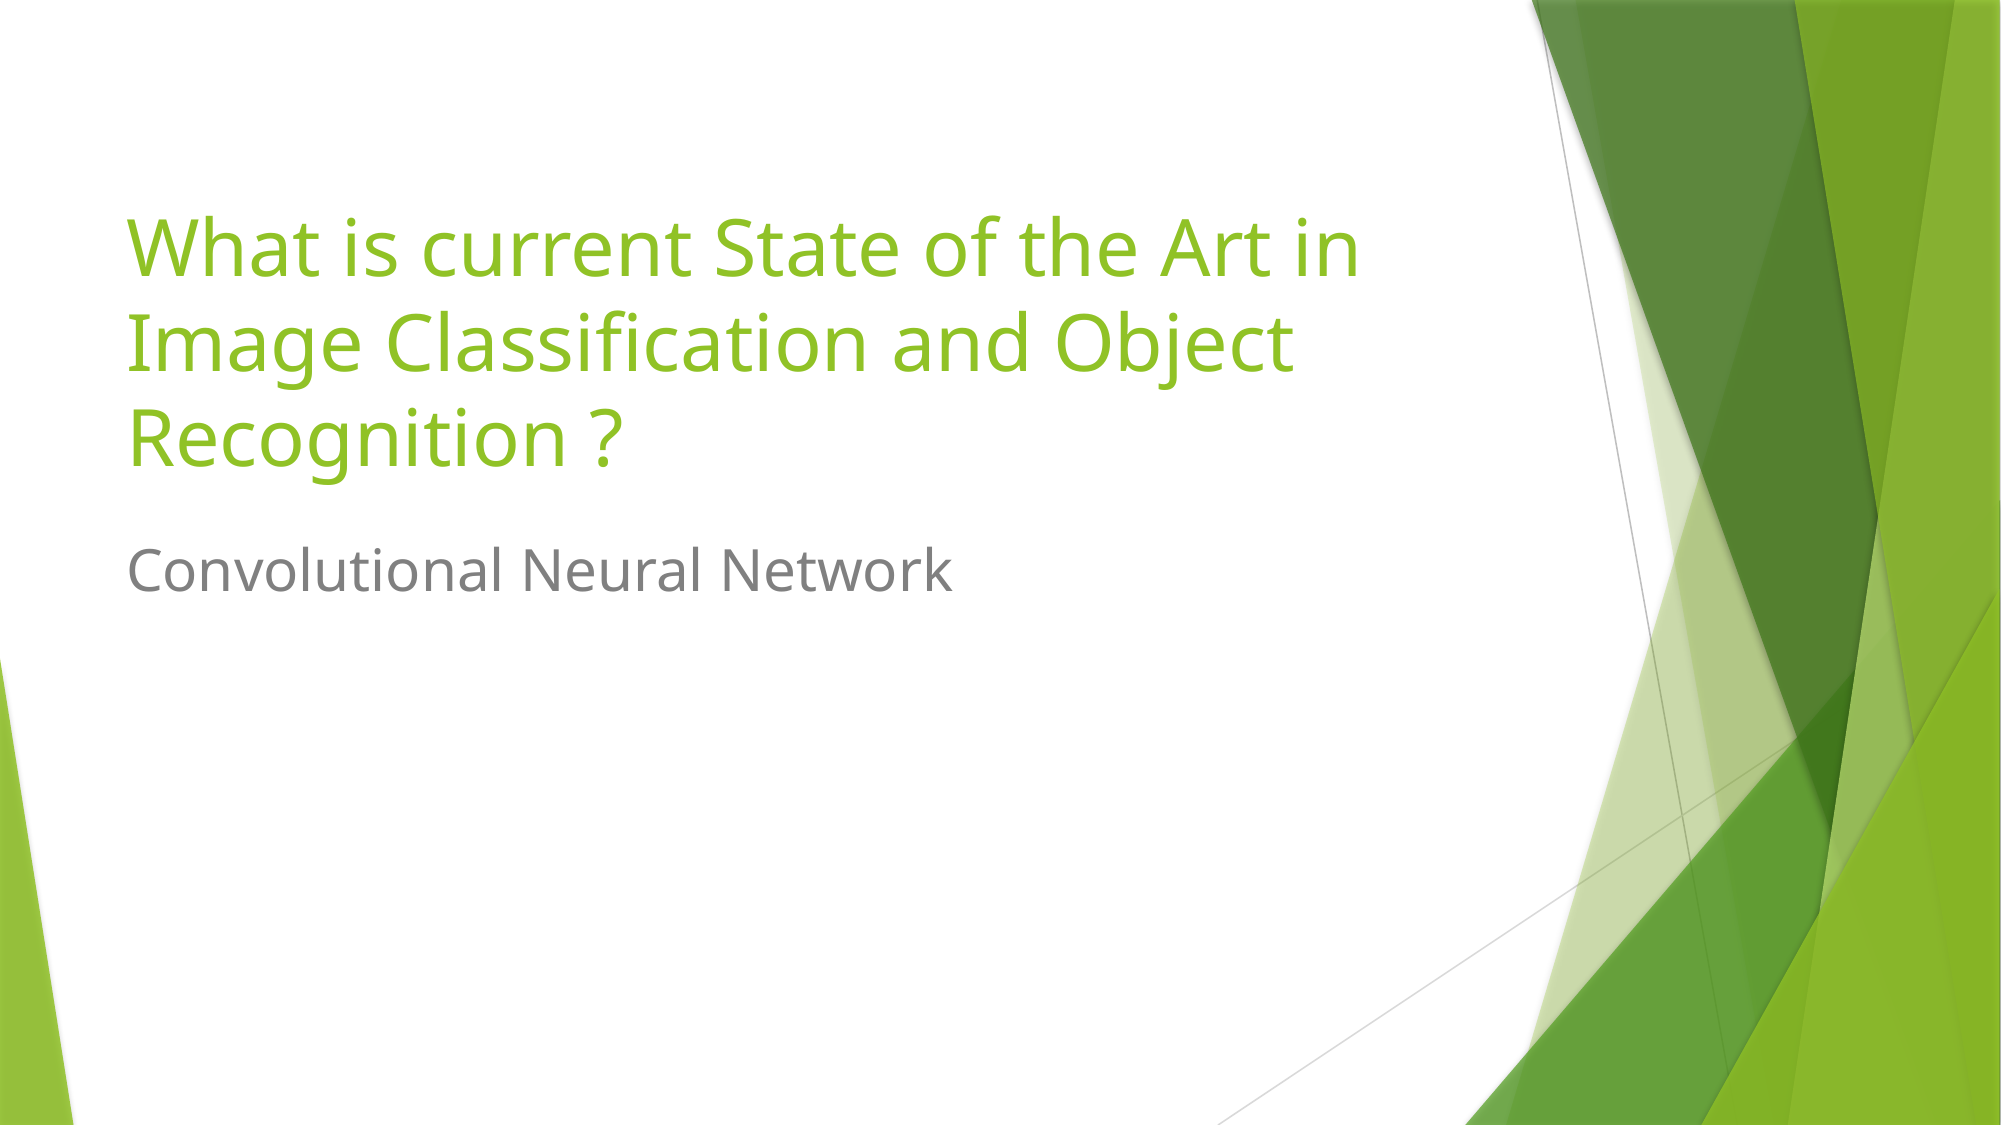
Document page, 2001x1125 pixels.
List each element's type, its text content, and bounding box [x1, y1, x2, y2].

title What is current State of the Art in Image Classification and Object Recognition ? [111, 190, 1522, 490]
list Convolutional Neural Network [111, 526, 1522, 668]
